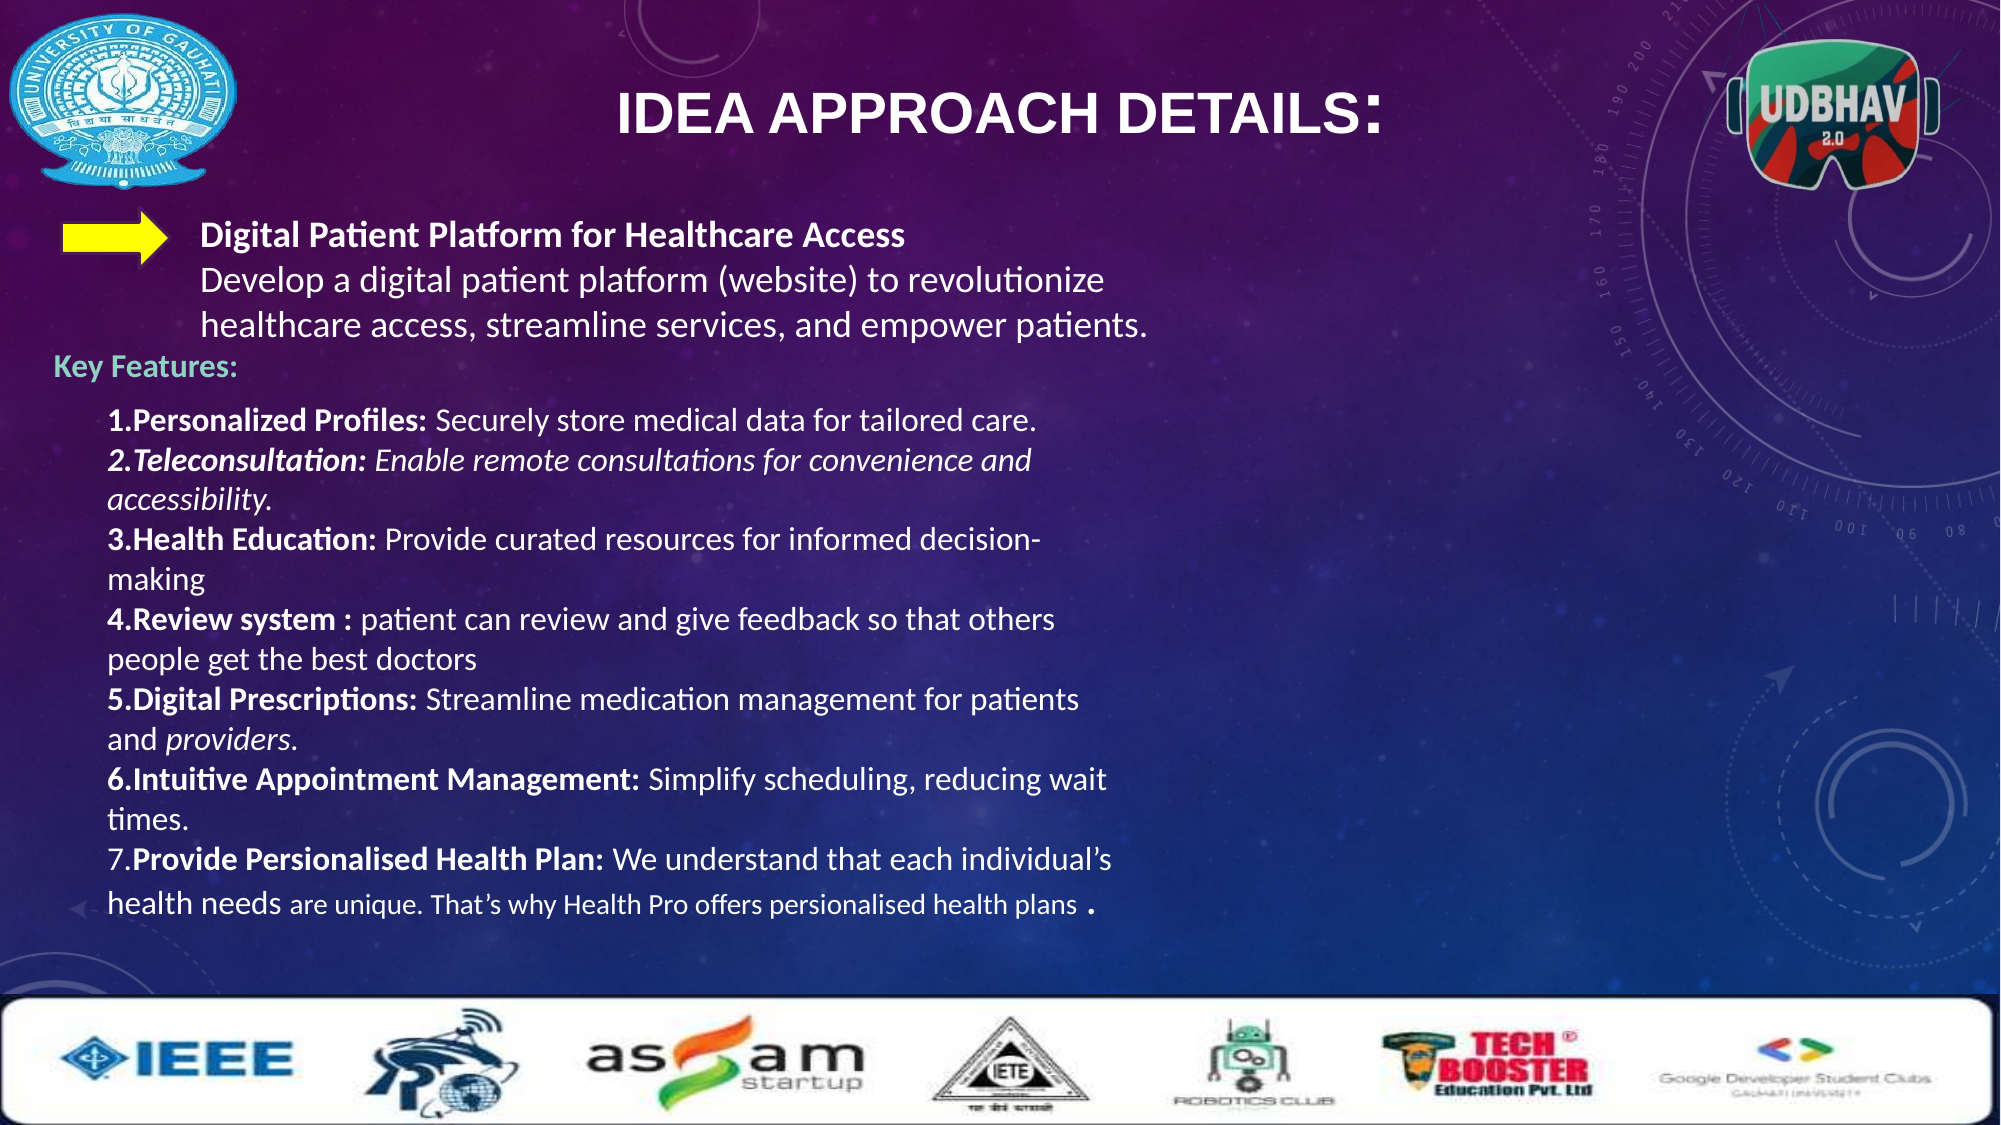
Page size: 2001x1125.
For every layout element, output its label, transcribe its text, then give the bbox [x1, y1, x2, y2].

text_box Digital Patient Platform for Healthcare Access Develop a digital patient platform (website) to revolutionize healthcare access, streamline services, and empower patients. [185, 202, 1236, 398]
title IDEA APPROACH DETAILS: [170, 0, 1833, 224]
picture [0, 0, 2001, 1125]
text_box [59, 205, 172, 271]
text_box Personalized Profiles: Securely store medical data for tailored care. Teleconsultation: Enable remote consultations for convenience and accessibility. Health Education: Provide curated resources for informed decision-making Review system : patient can review and give feedback so that others people get the best doctors Digital Prescriptions: Streamline medication management for patients and providers. Intuitive Appointment Management: Simplify scheduling, reducing wait times. 7.Provide Persionalised Health Plan: We understand that each individual’s health needs are unique. That’s why Health Pro offers persionalised health plans . [92, 390, 1144, 930]
text_box Key Features: [39, 336, 1104, 392]
